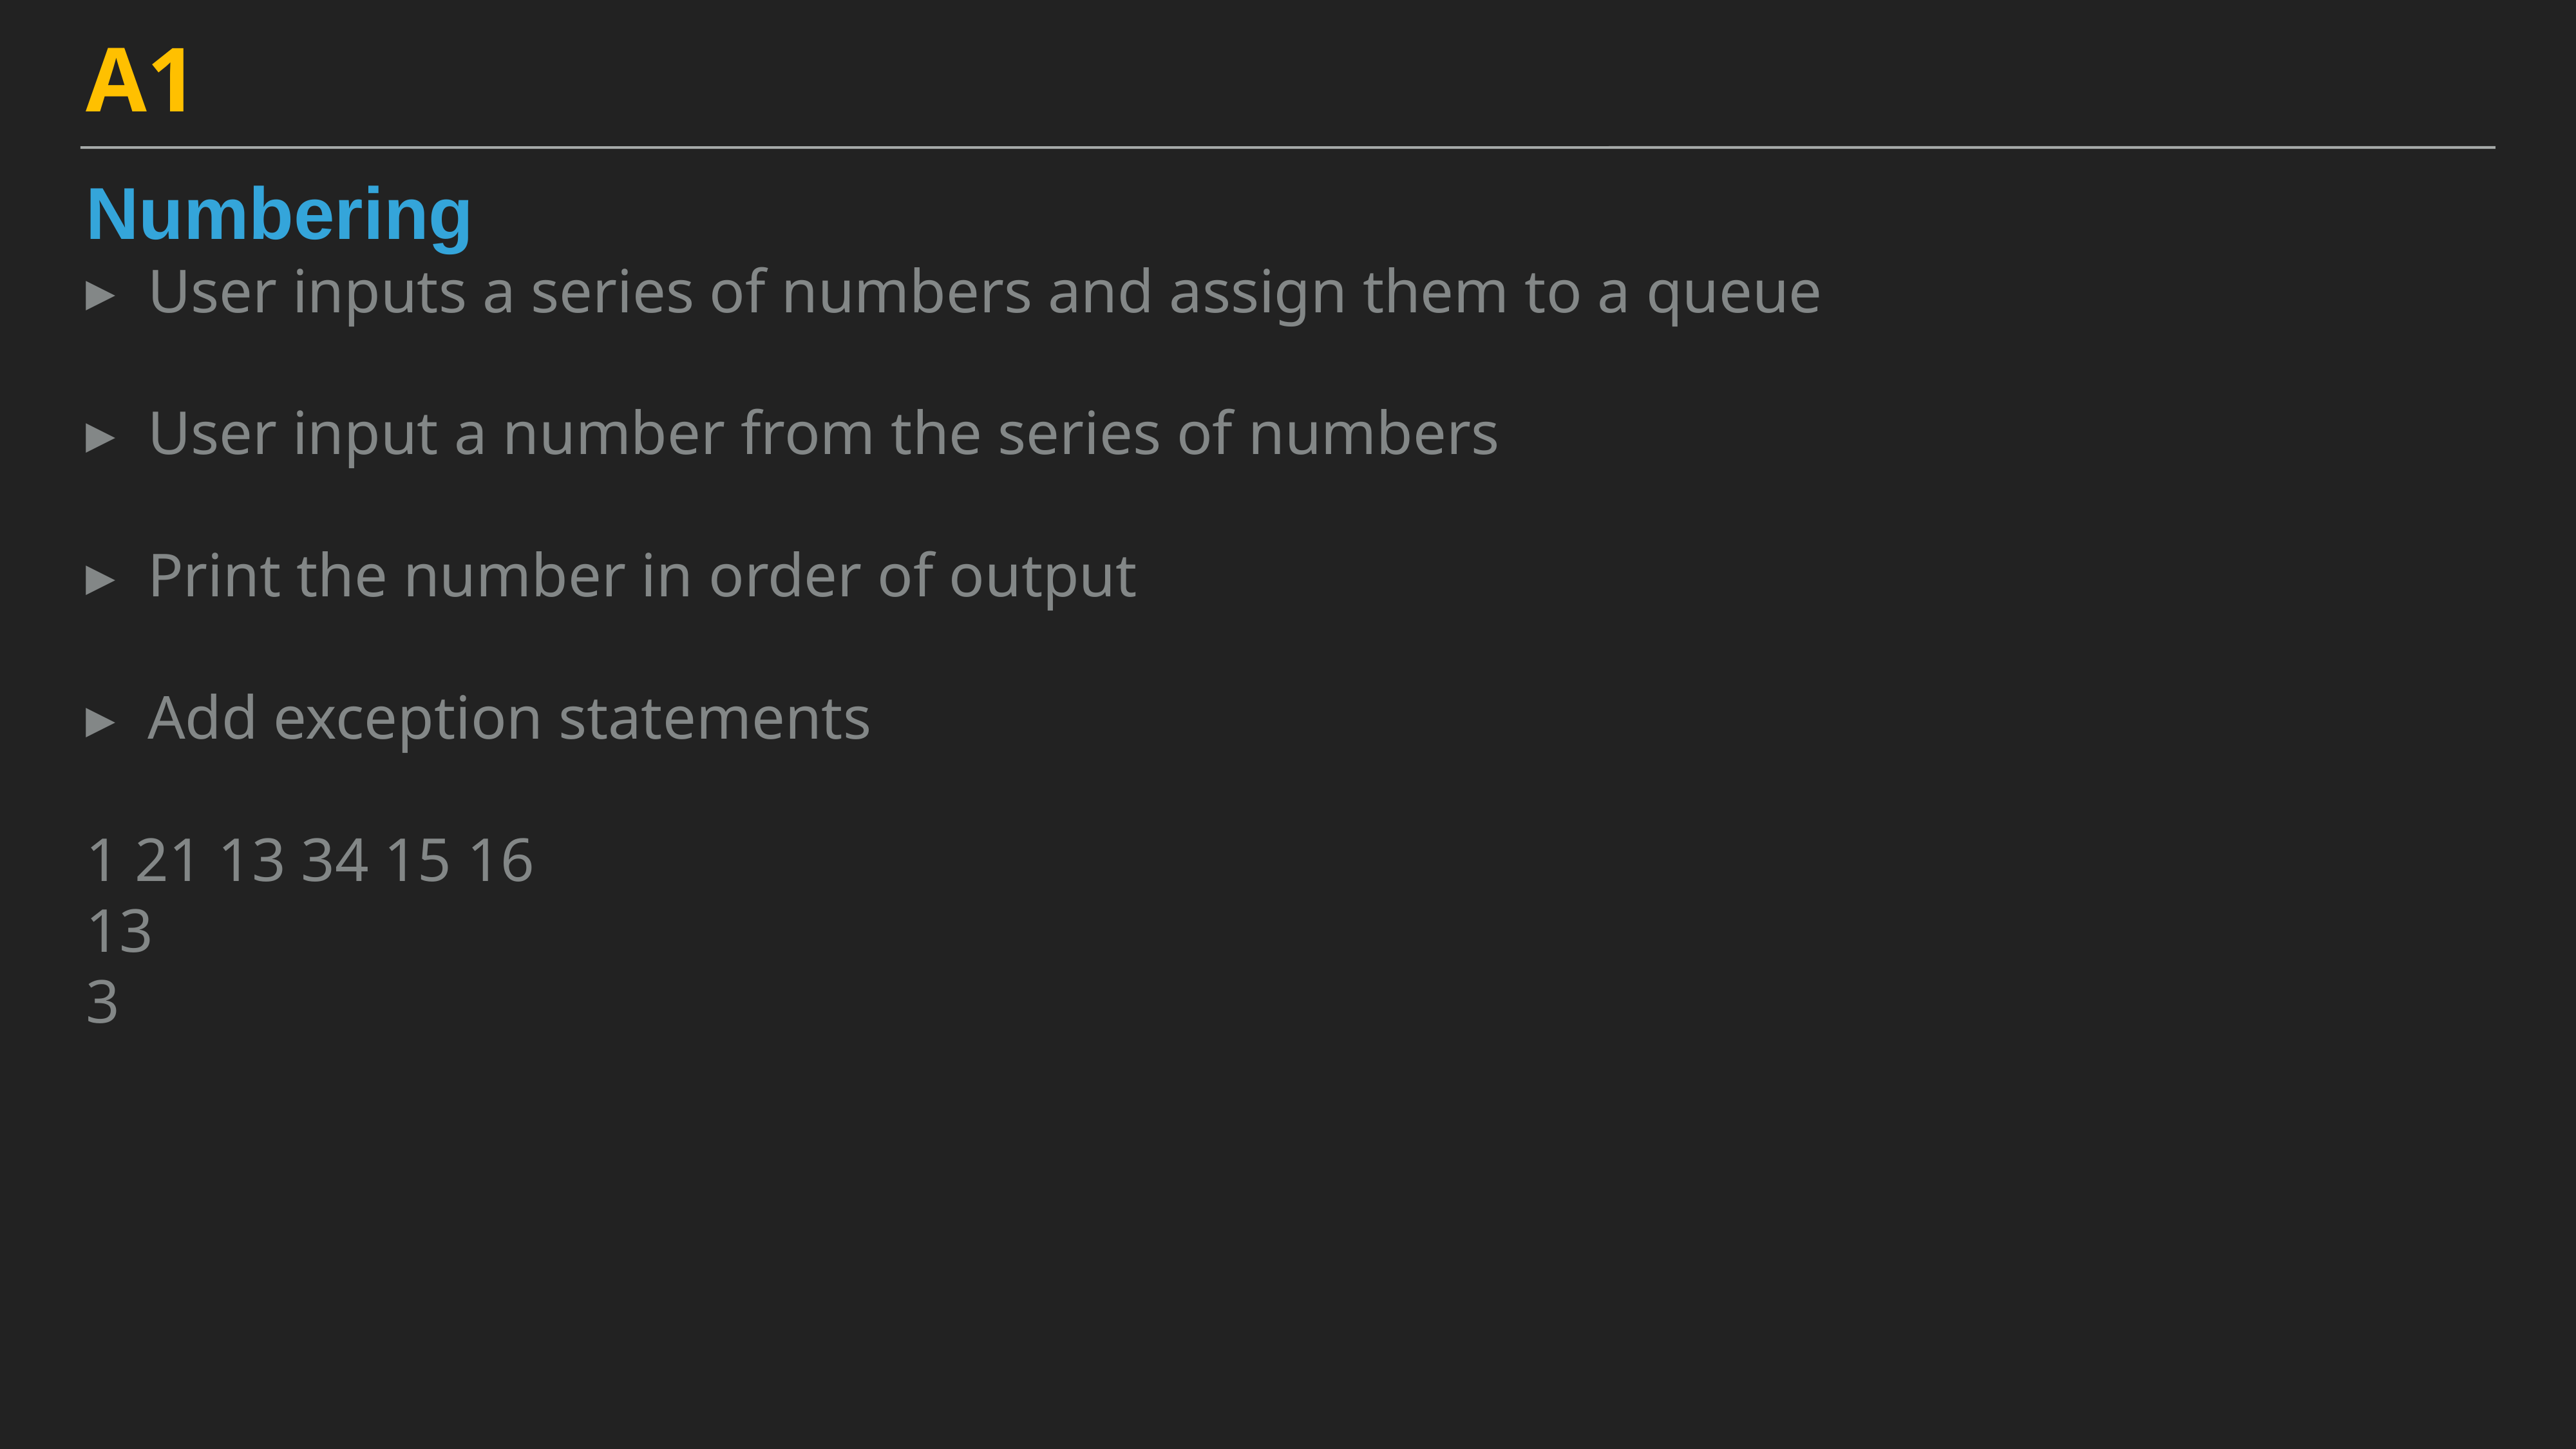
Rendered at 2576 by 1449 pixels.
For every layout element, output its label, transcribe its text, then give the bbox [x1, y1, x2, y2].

list A1 [80, 18, 2295, 135]
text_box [80, 176, 2496, 484]
